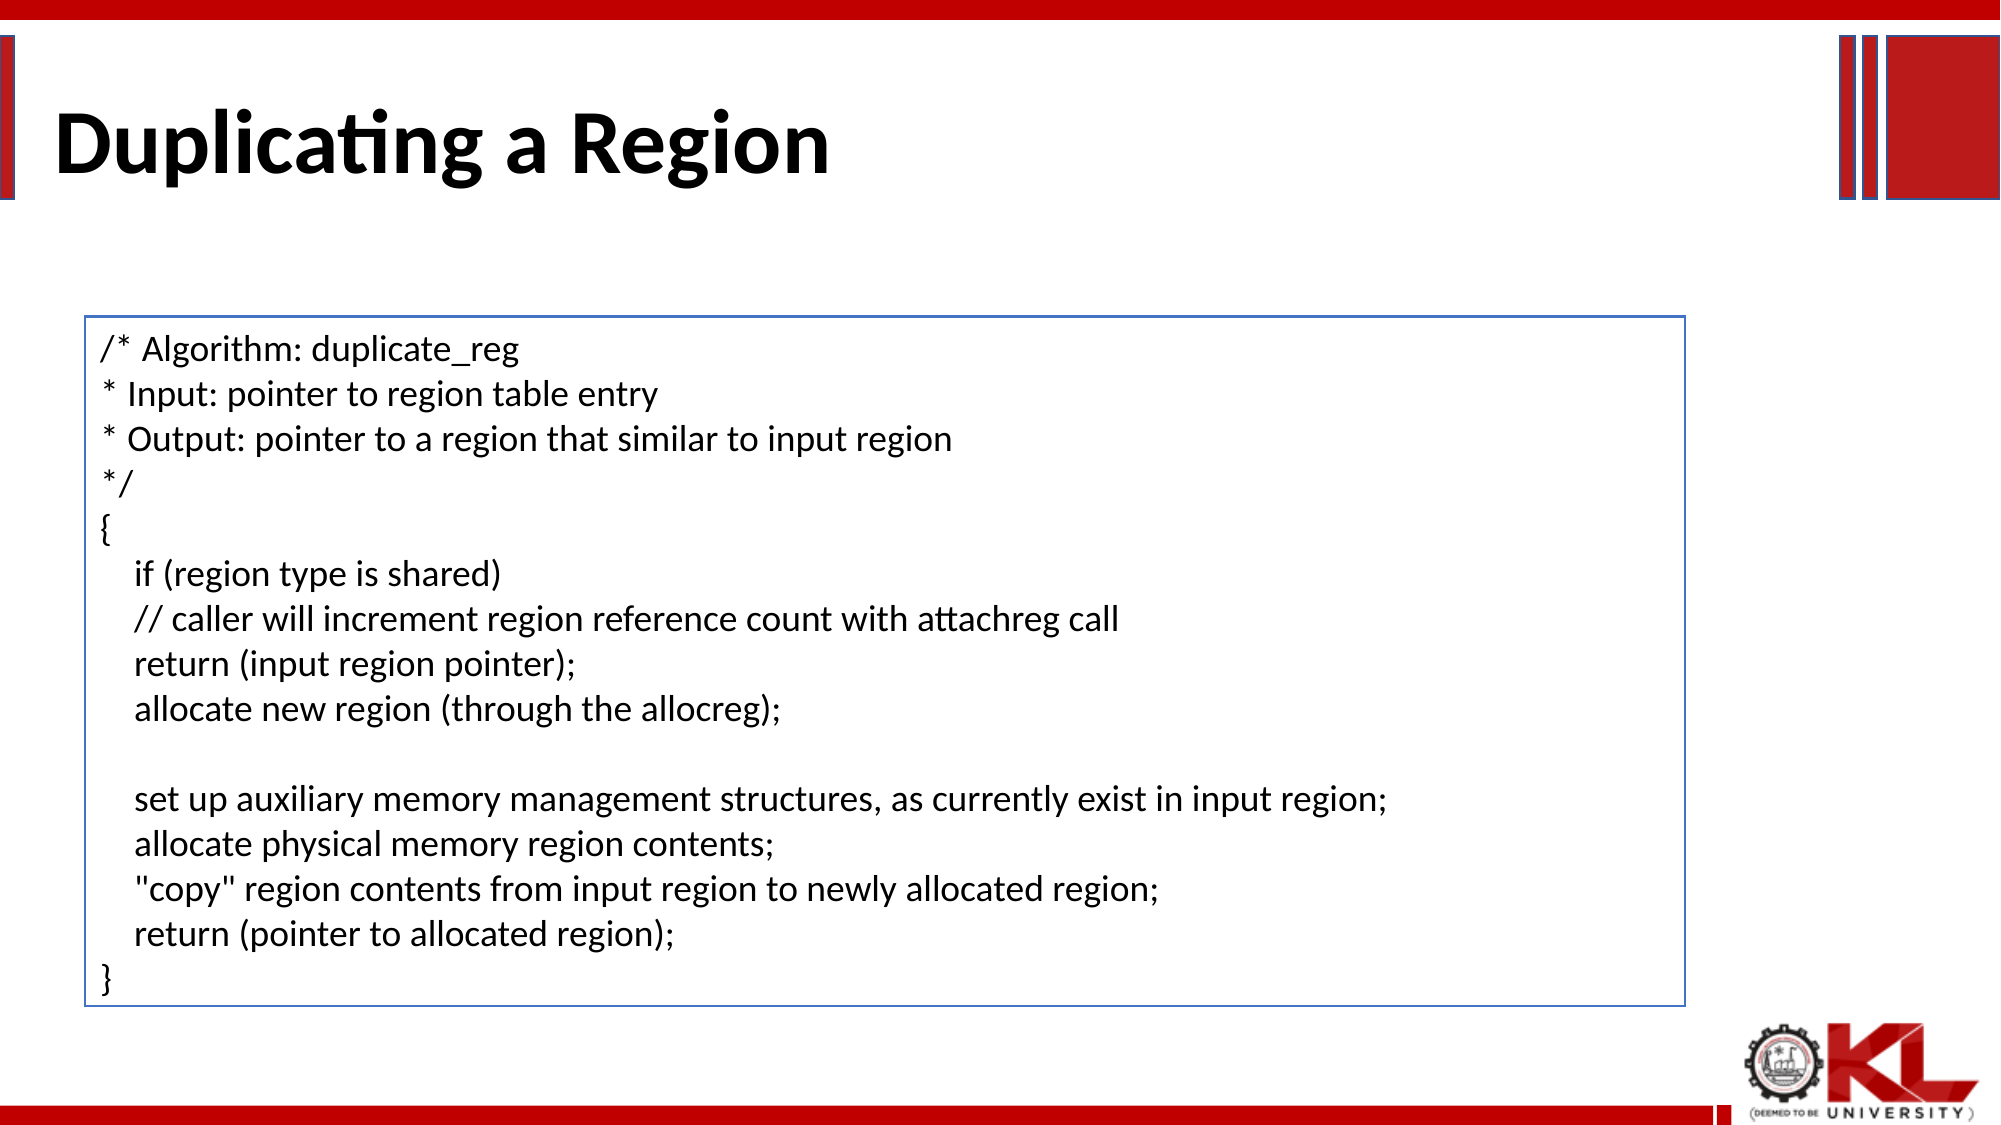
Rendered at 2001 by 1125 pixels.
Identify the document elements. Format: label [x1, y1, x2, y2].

text_box [0, 0, 2000, 1125]
